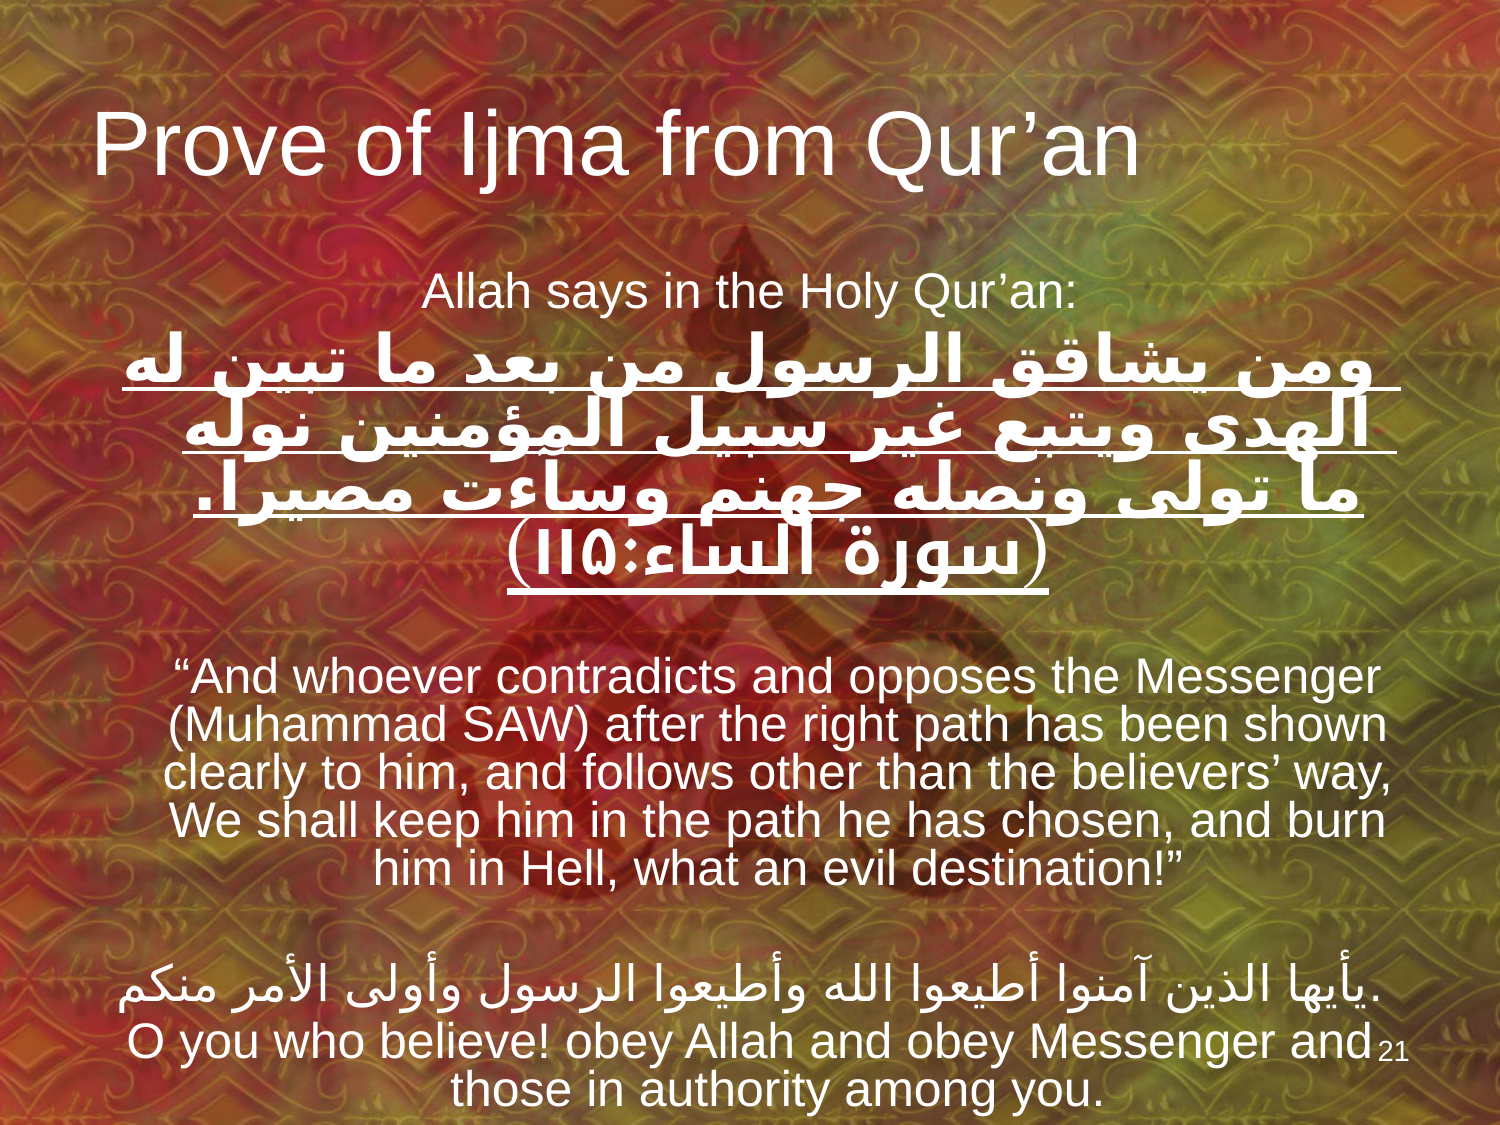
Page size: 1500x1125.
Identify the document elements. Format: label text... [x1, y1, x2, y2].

list Allah says in the Holy Qur’an: ومن يشاقق الرسول من بعد ما تبين له الهدى ويتبع غير سبيل المؤمنين نوله ما تولى ونصله جهنم وسآءت مصيرا.(سورۃ الساء:۱۱۵) “And whoever contradicts and opposes the Messenger (Muhammad SAW) after the right path has been shown clearly to him, and follows other than the believers’ way, We shall keep him in the path he has chosen, and burn him in Hell, what an evil destination!” يأيها الذين آمنوا أطيعوا الله وأطيعوا الرسول وأولى الأمر منكم. O you who believe! obey Allah and obey Messenger and those in authority among you. [74, 262, 1426, 1006]
slide_number 21 [1074, 1024, 1426, 1103]
picture [0, 0, 1500, 1125]
title Prove of Ijma from Qur’an [74, 44, 1426, 233]
